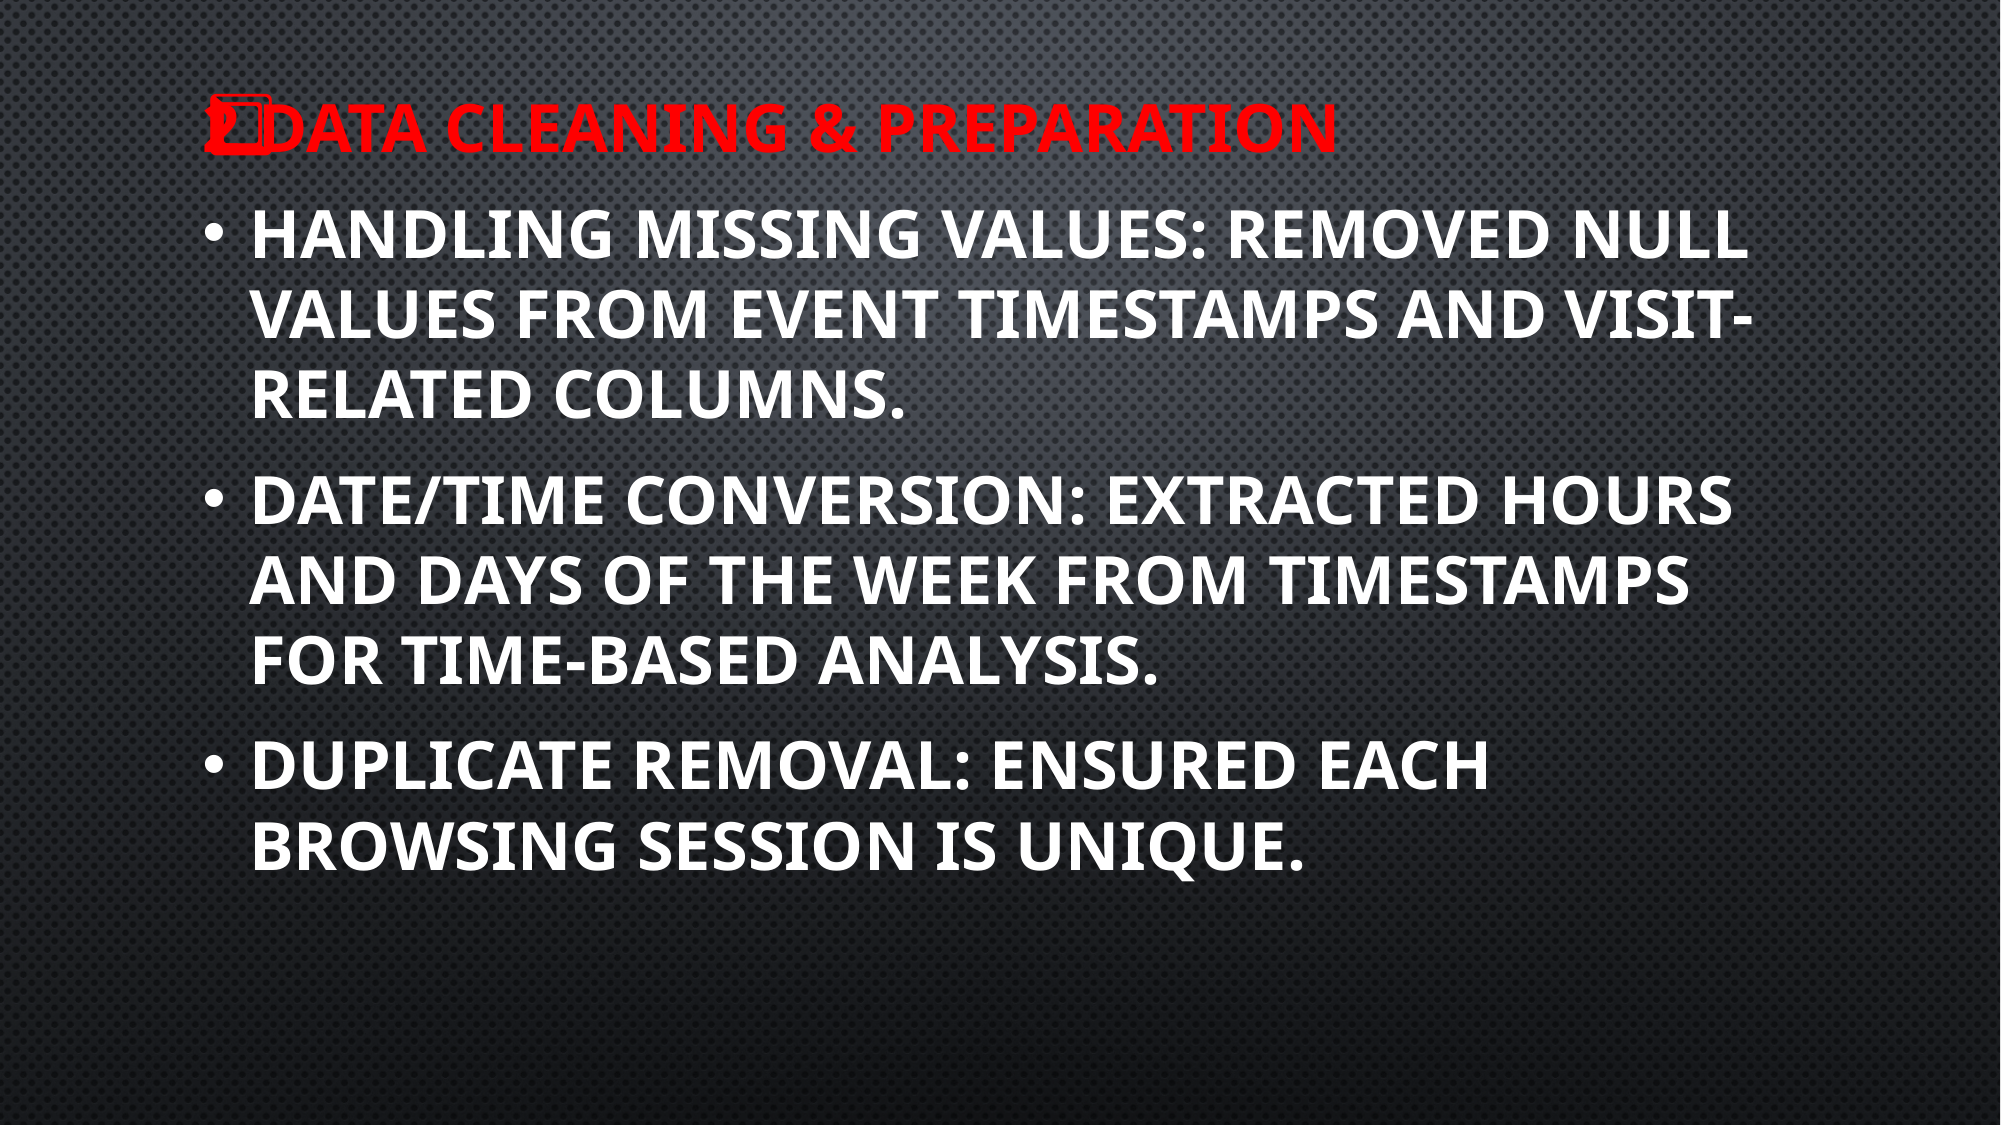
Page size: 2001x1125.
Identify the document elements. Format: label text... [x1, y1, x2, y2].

list 2️⃣ Data Cleaning & Preparation Handling Missing Values: Removed null values from event timestamps and visit-related columns. Date/Time Conversion: Extracted hours and days of the week from timestamps for time-based analysis. Duplicate Removal: Ensured each browsing session is unique. [187, 90, 1813, 950]
